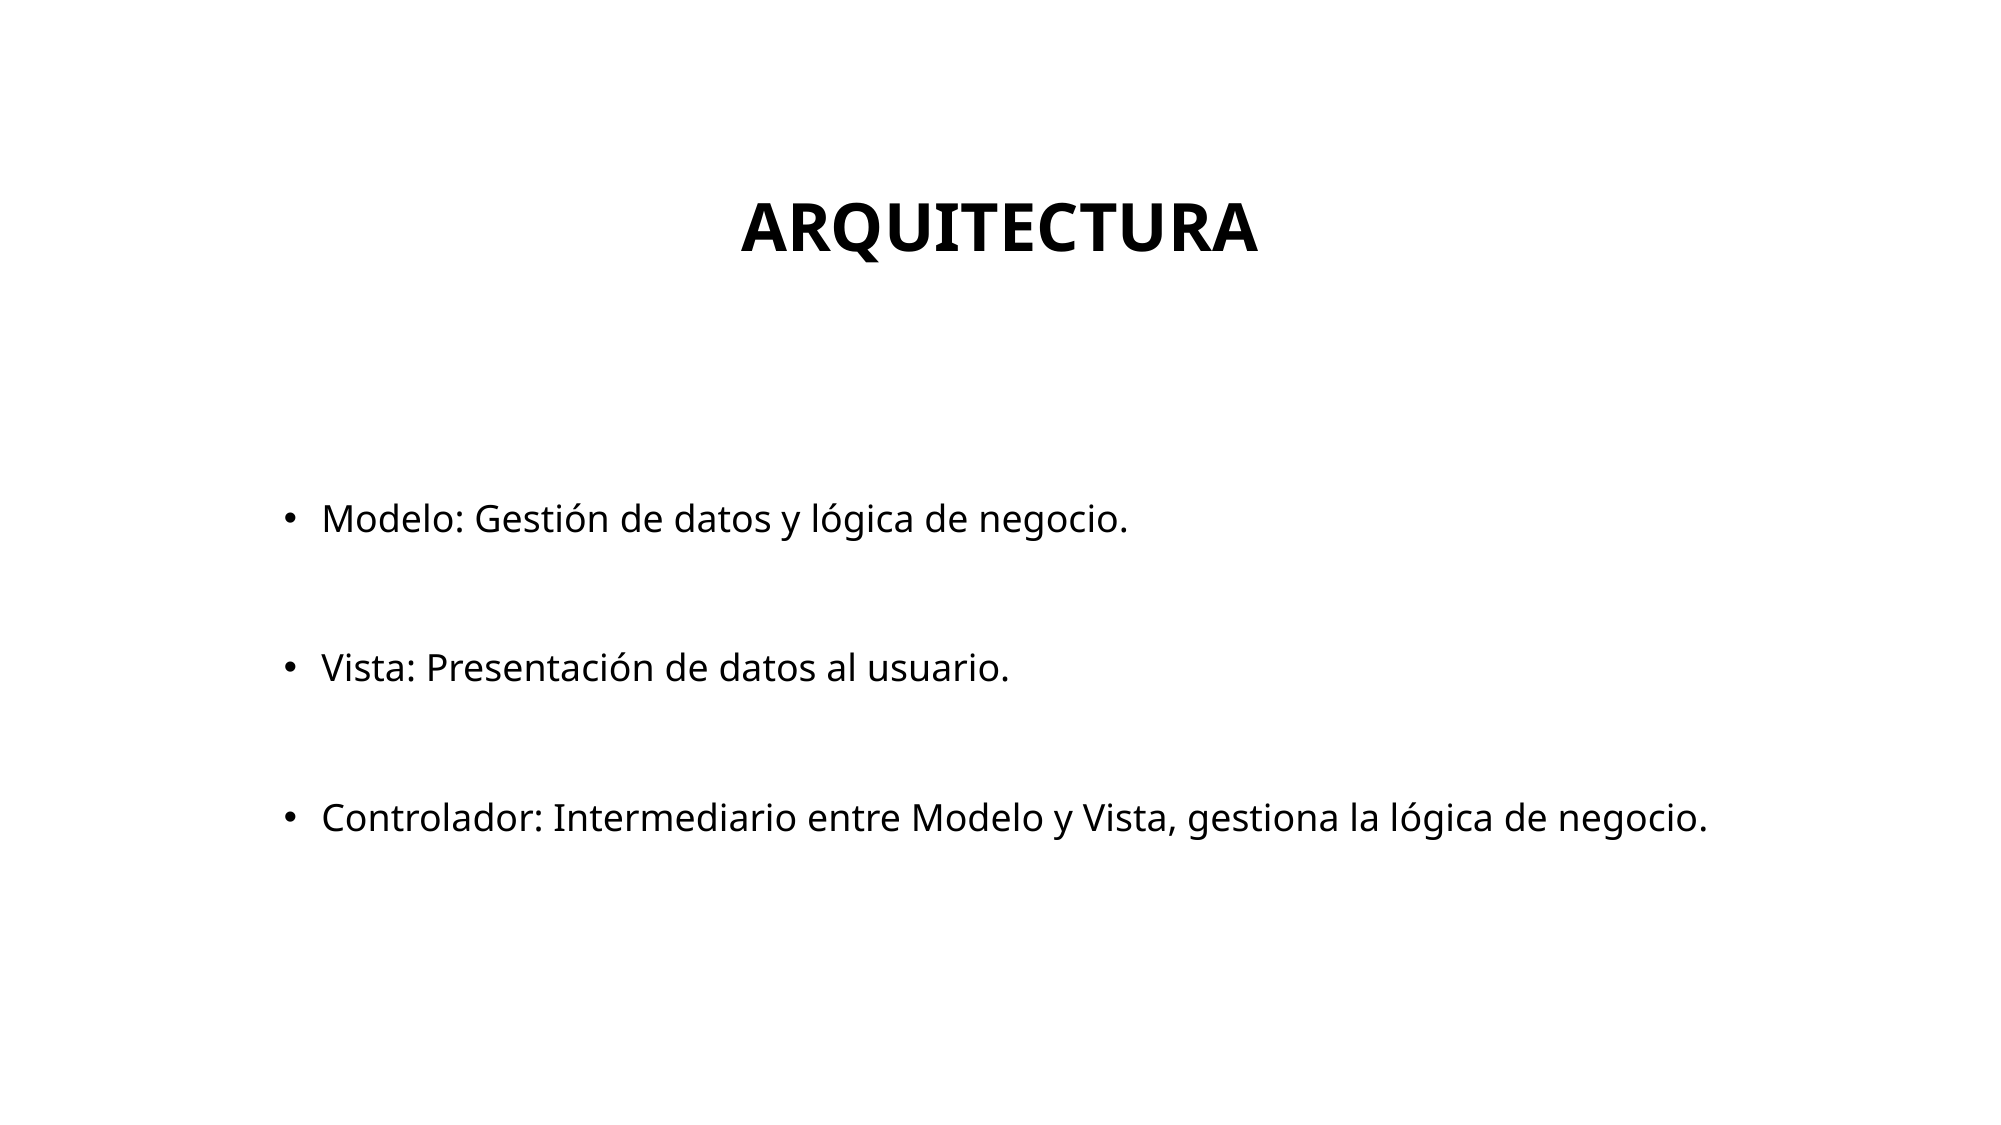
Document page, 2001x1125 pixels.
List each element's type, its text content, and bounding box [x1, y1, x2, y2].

title ARQUITECTURA [268, 112, 1732, 337]
list Modelo: Gestión de datos y lógica de negocio. Vista: Presentación de datos al usuario. Controlador: Intermediario entre Modelo y Vista, gestiona la lógica de negocio. [268, 337, 1732, 1017]
